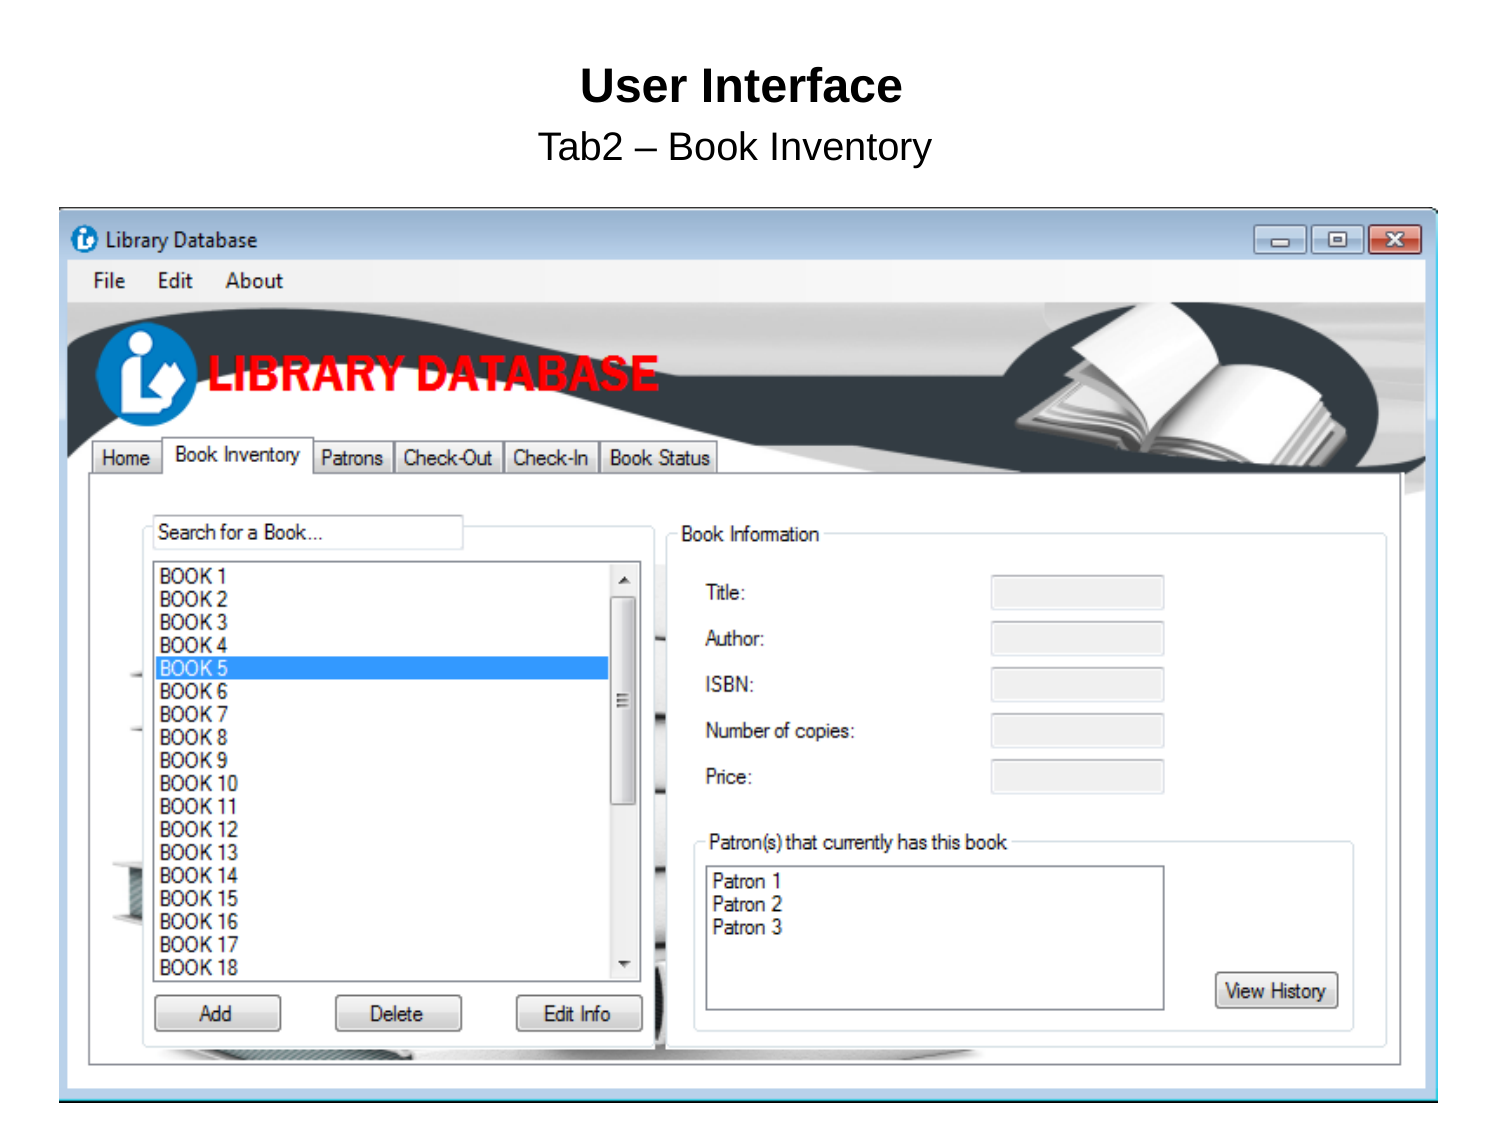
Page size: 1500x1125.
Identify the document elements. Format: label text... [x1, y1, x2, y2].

picture [59, 207, 1438, 1104]
text_box User Interface Tab2 – Book Inventory [104, 44, 1380, 205]
